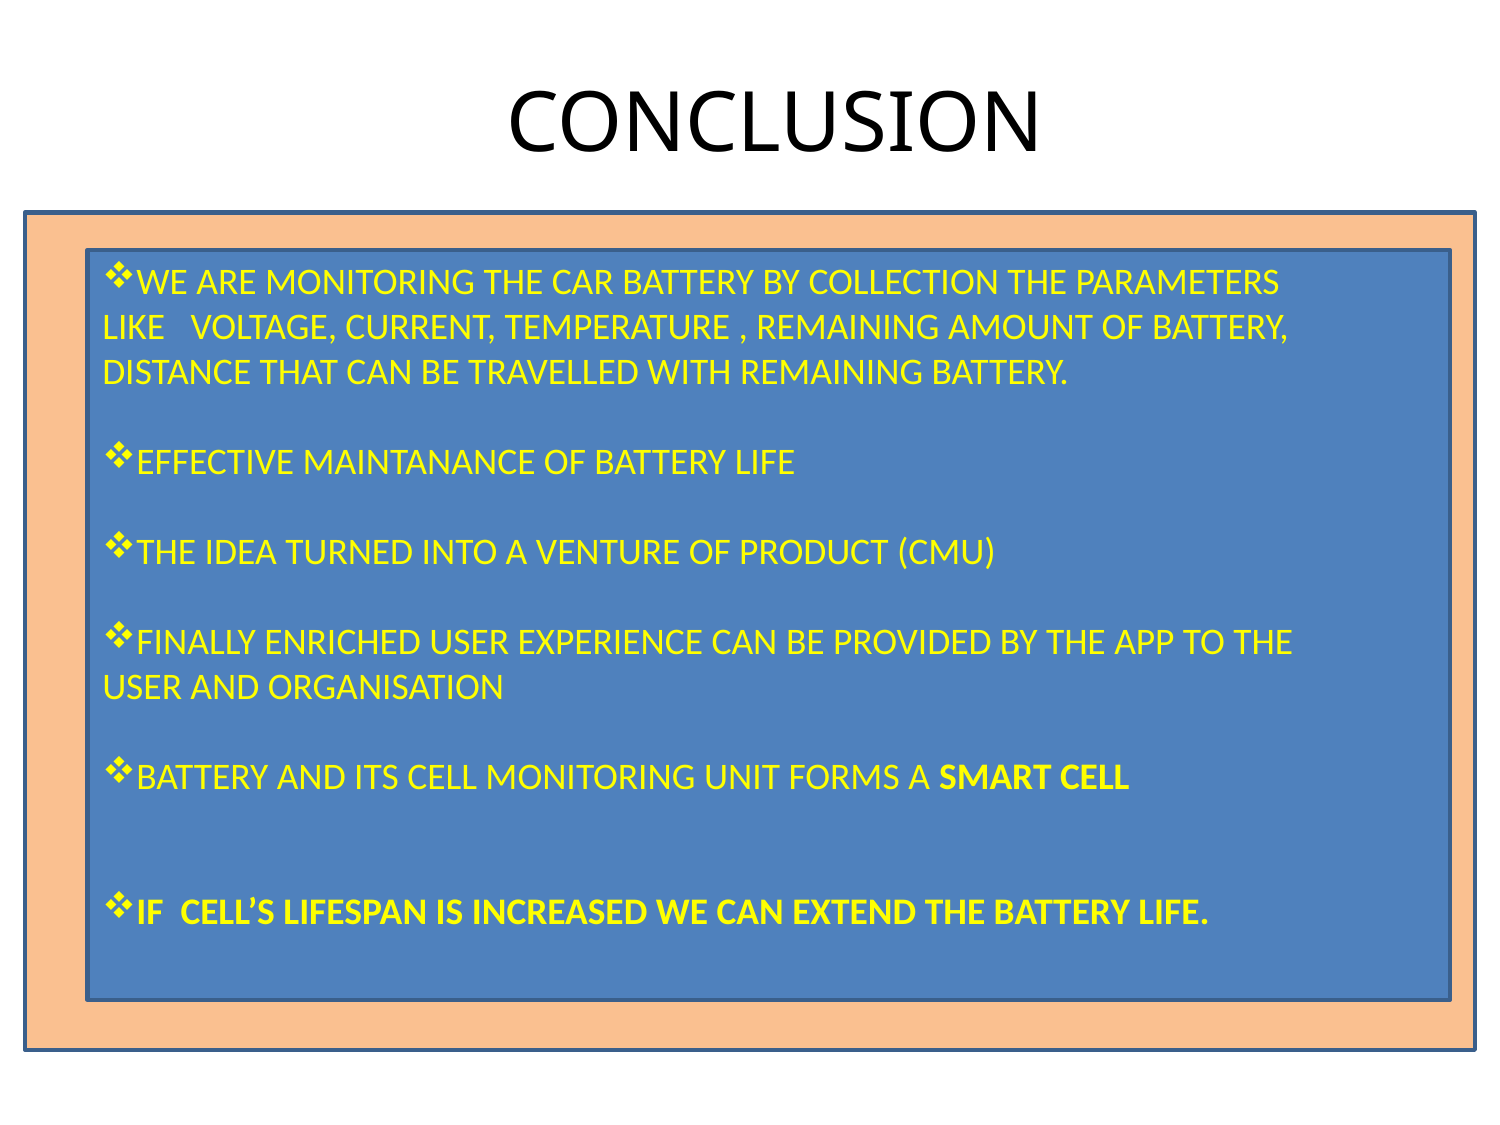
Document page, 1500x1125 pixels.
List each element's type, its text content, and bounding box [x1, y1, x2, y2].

text_box WE ARE MONITORING THE CAR BATTERY BY COLLECTION THE PARAMETERS LIKE VOLTAGE, CURRENT, TEMPERATURE , REMAINING AMOUNT OF BATTERY, DISTANCE THAT CAN BE TRAVELLED WITH REMAINING BATTERY. EFFECTIVE MAINTANANCE OF BATTERY LIFE THE IDEA TURNED INTO A VENTURE OF PRODUCT (CMU) FINALLY ENRICHED USER EXPERIENCE CAN BE PROVIDED BY THE APP TO THE USER AND ORGANISATION BATTERY AND ITS CELL MONITORING UNIT FORMS A SMART CELL IF CELL’S LIFESPAN IS INCREASED WE CAN EXTEND THE BATTERY LIFE. [87, 249, 1363, 940]
title CONCLUSION [362, 75, 1188, 162]
text_box [23, 210, 1477, 1052]
text_box [85, 248, 1452, 1002]
